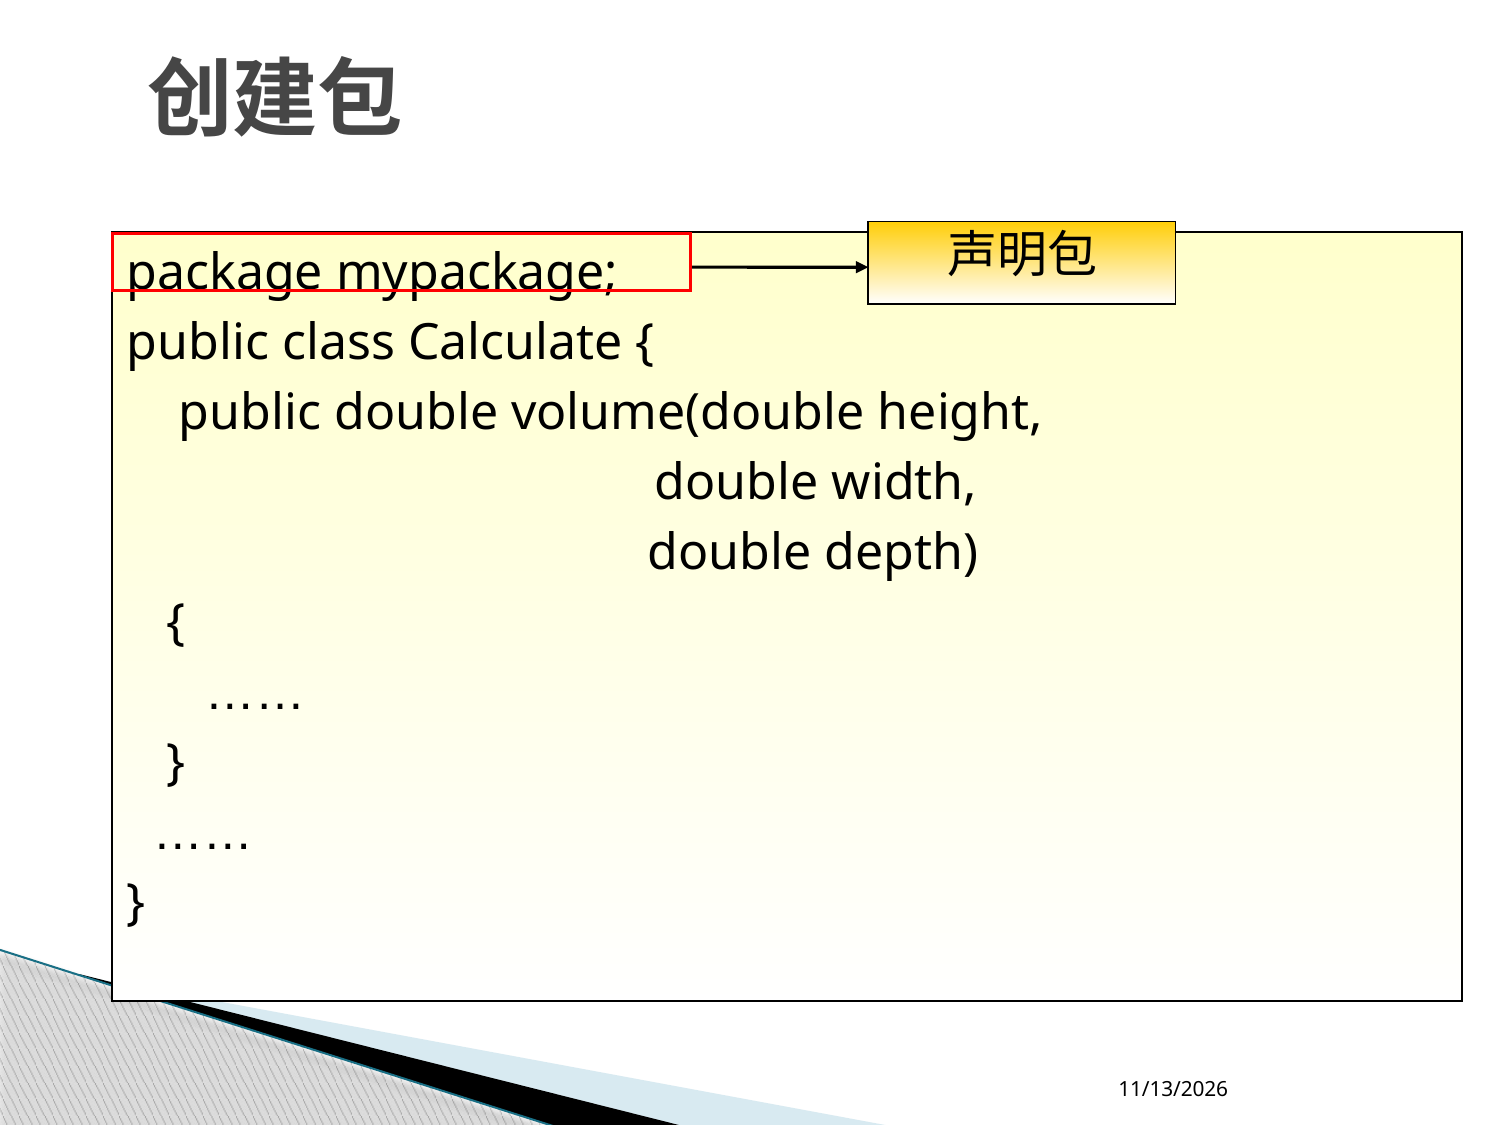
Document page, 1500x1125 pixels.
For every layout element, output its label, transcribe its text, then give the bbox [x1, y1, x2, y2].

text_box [867, 221, 1176, 305]
text_box [691, 261, 862, 274]
text_box [112, 233, 691, 291]
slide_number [1103, 1051, 1419, 1112]
text_box package mypackage; public class Calculate { public double volume(double height, double width, double depth) { …… } …… } [112, 232, 1463, 1001]
title 创建包 [132, 31, 1483, 161]
